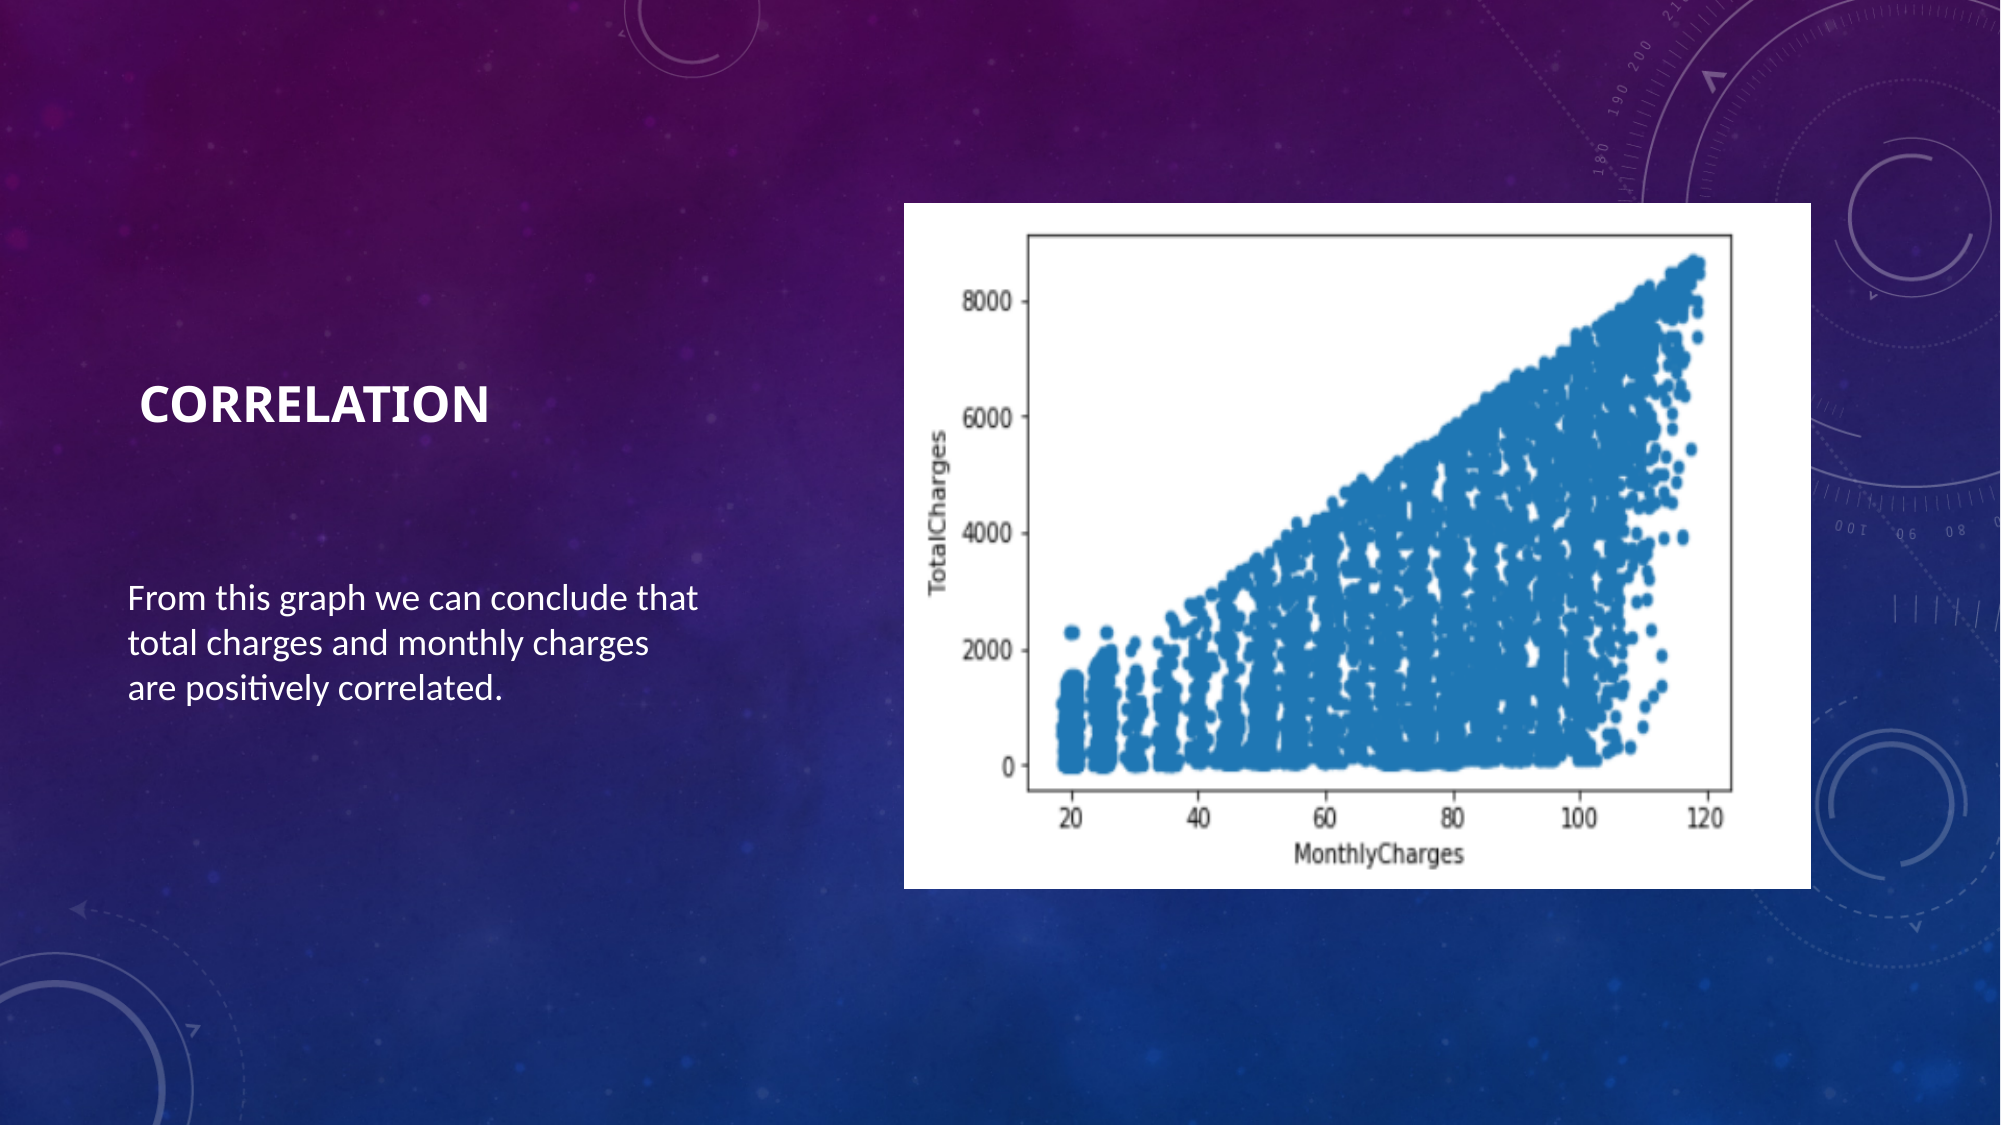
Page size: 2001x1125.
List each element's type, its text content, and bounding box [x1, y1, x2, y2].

list From this graph we can conclude that total charges and monthly charges are positively correlated. [112, 565, 717, 866]
picture [0, 0, 2001, 1125]
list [904, 203, 1812, 890]
title Correlation [123, 334, 728, 560]
